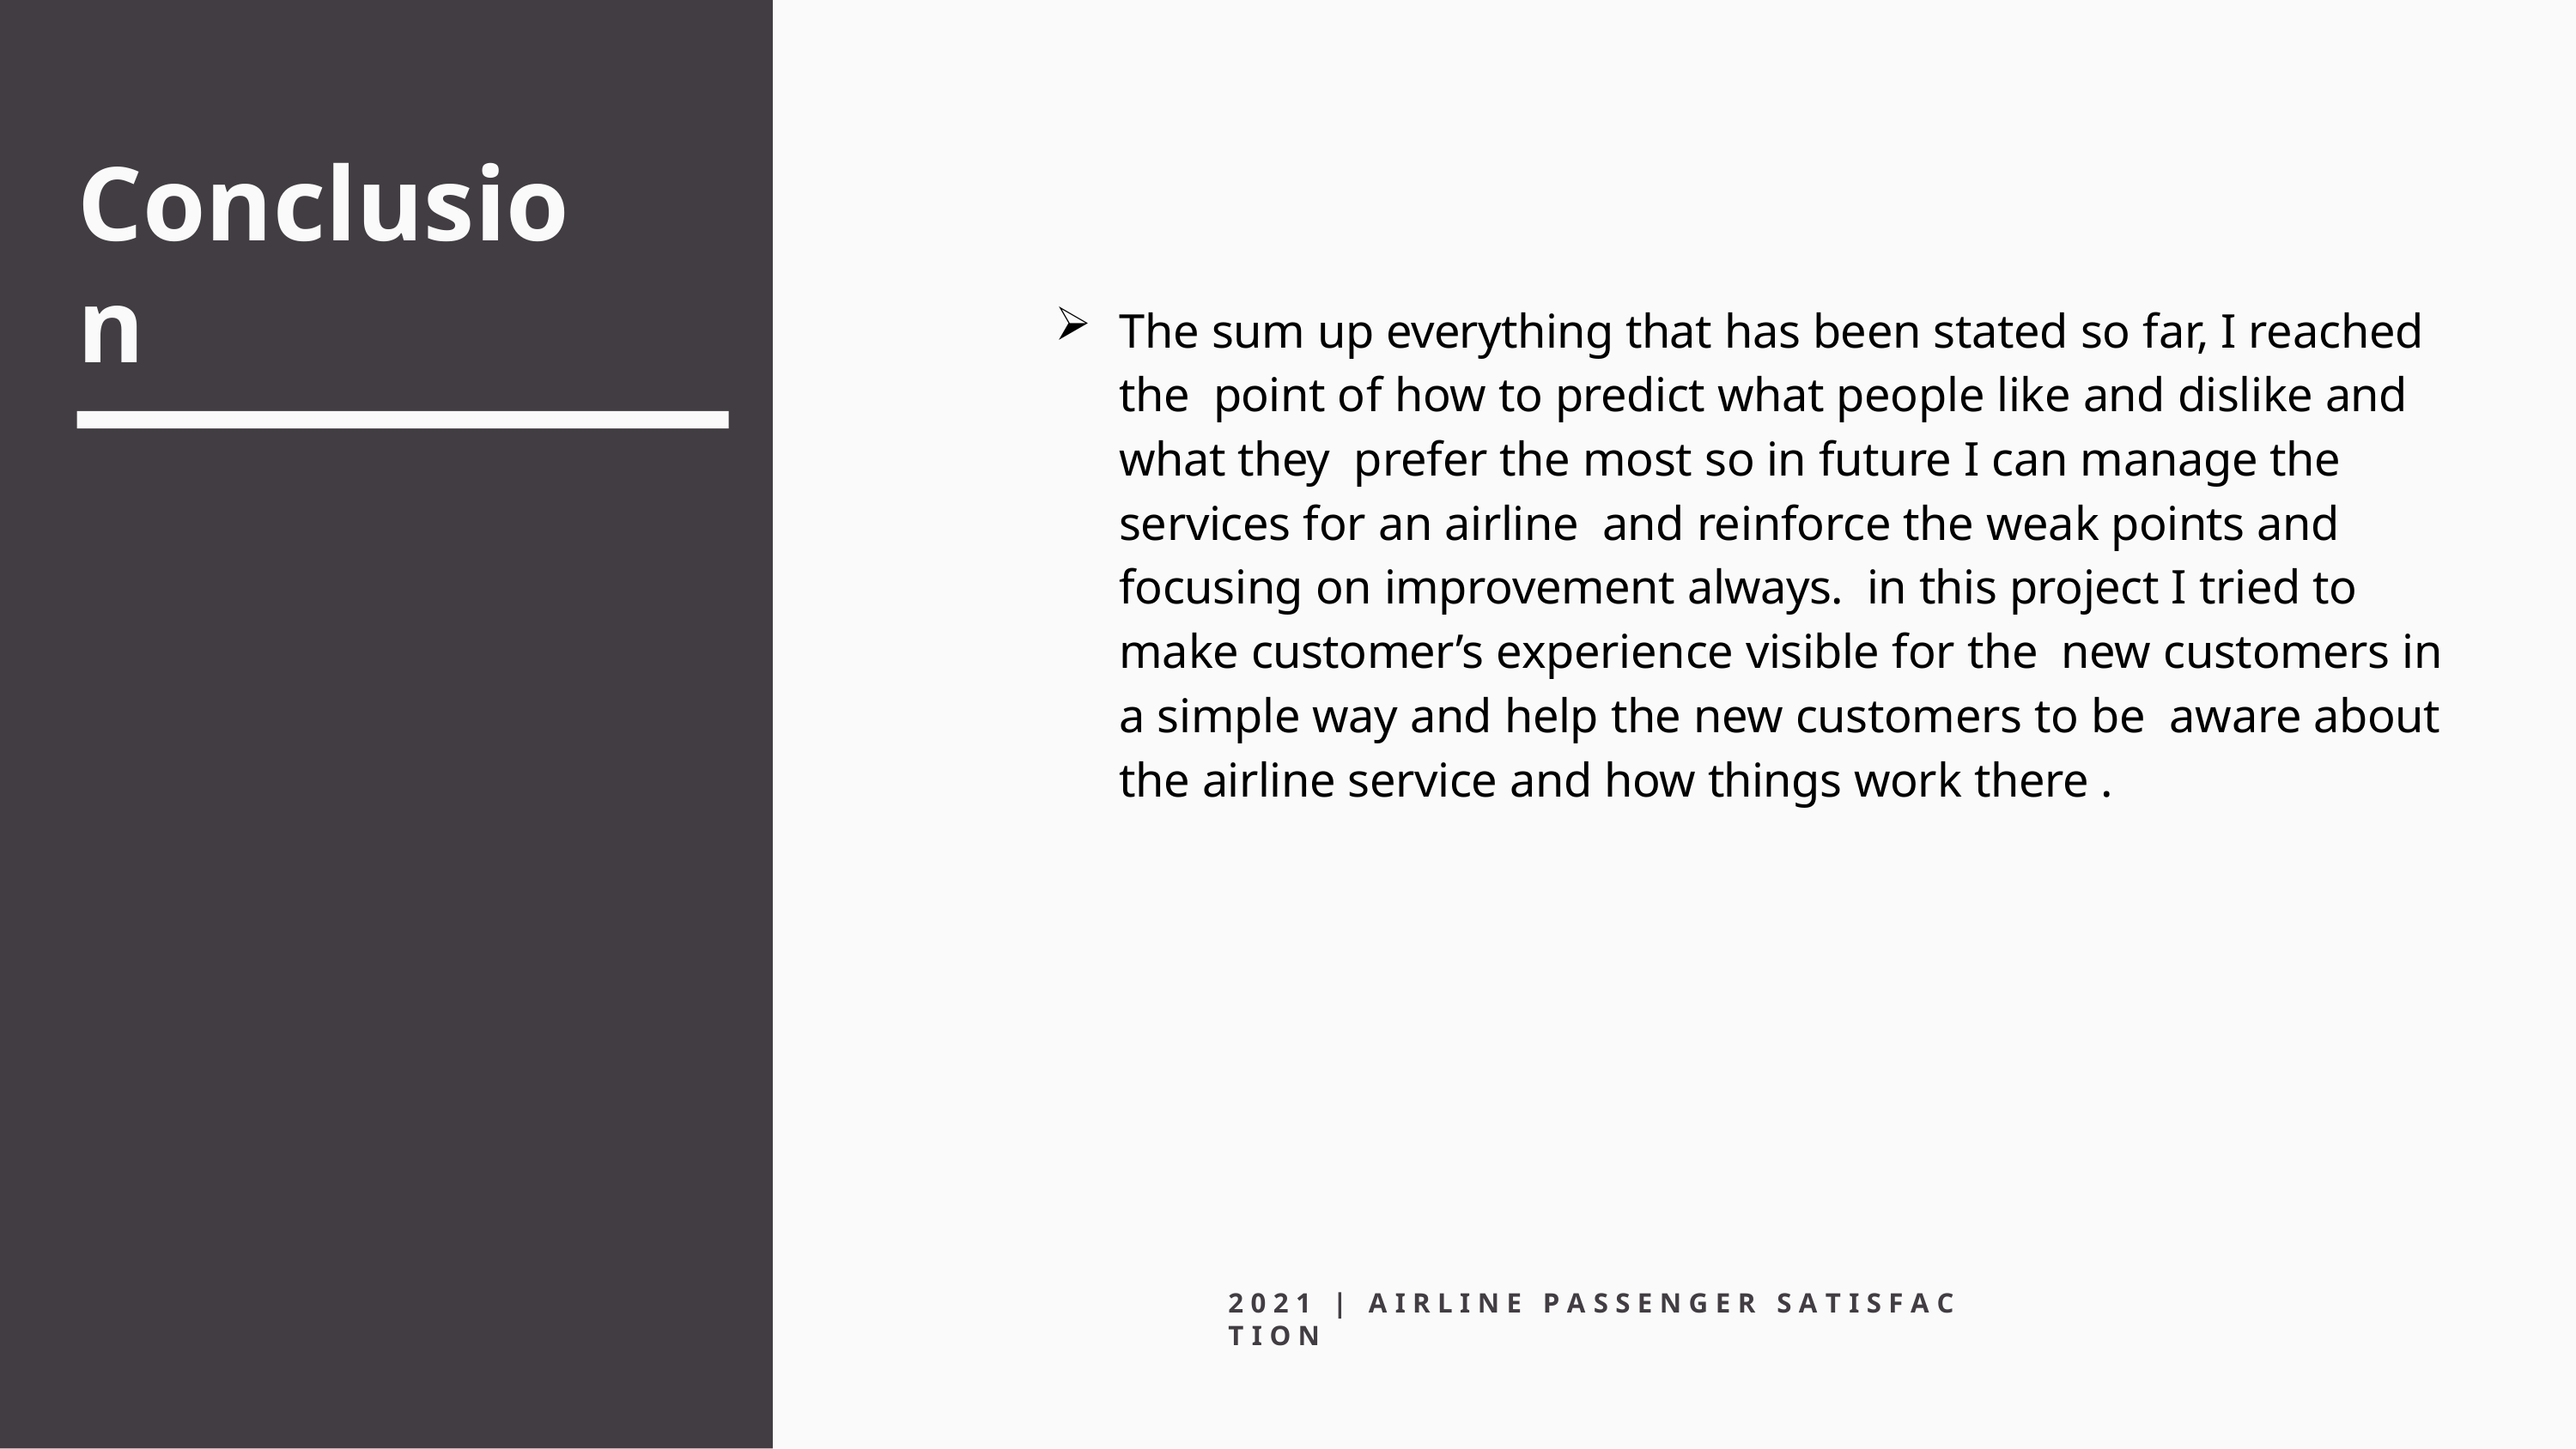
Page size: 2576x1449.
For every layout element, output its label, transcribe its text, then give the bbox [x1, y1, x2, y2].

text_box 2 0 2 1 | A I R L I N E P A S S E N G E R S A T I S F A C T I O N [1226, 1284, 1959, 1351]
list The sum up everything that has been stated so far, I reached the point of how to predict what people like and dislike and what they prefer the most so in future I can manage the services for an airline and reinforce the weak points and focusing on improvement always. in this project I tried to make customer’s experience visible for the new customers in a simple way and help the new customers to be aware about the airline service and how things work there . [113, 291, 2463, 1121]
text_box [76, 410, 113, 429]
title Conclusion [76, 136, 595, 384]
text_box [0, 0, 773, 1449]
